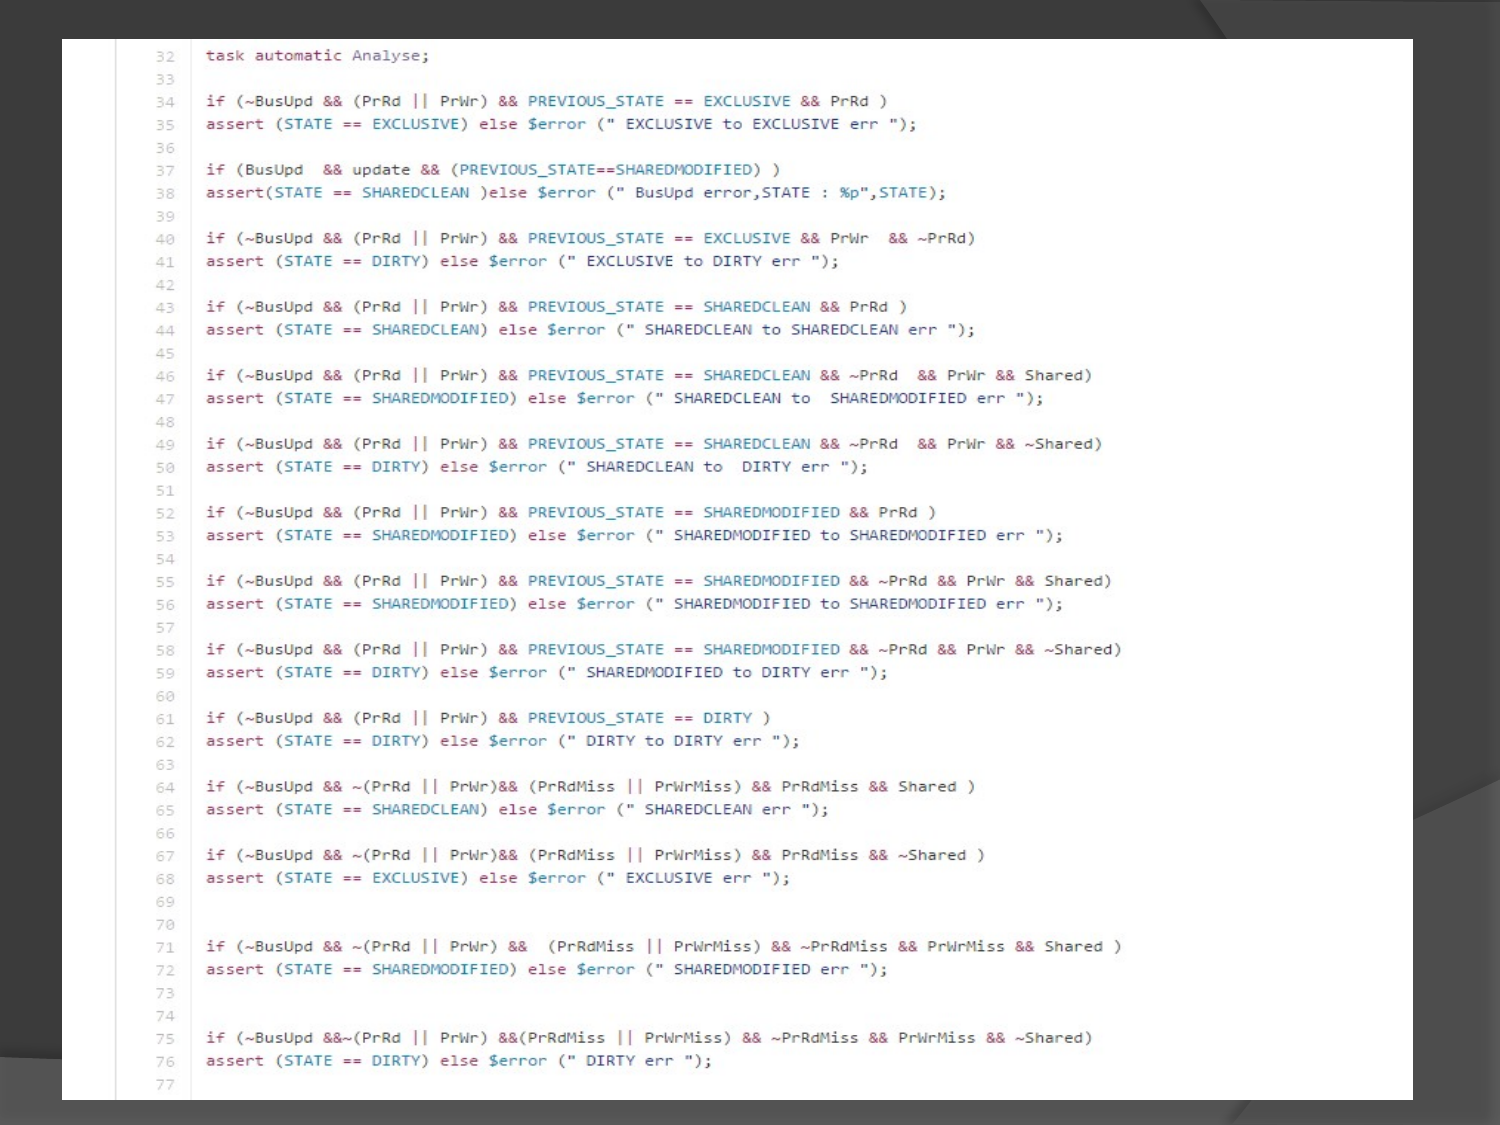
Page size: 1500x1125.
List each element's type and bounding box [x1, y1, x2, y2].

picture [62, 39, 1413, 1101]
